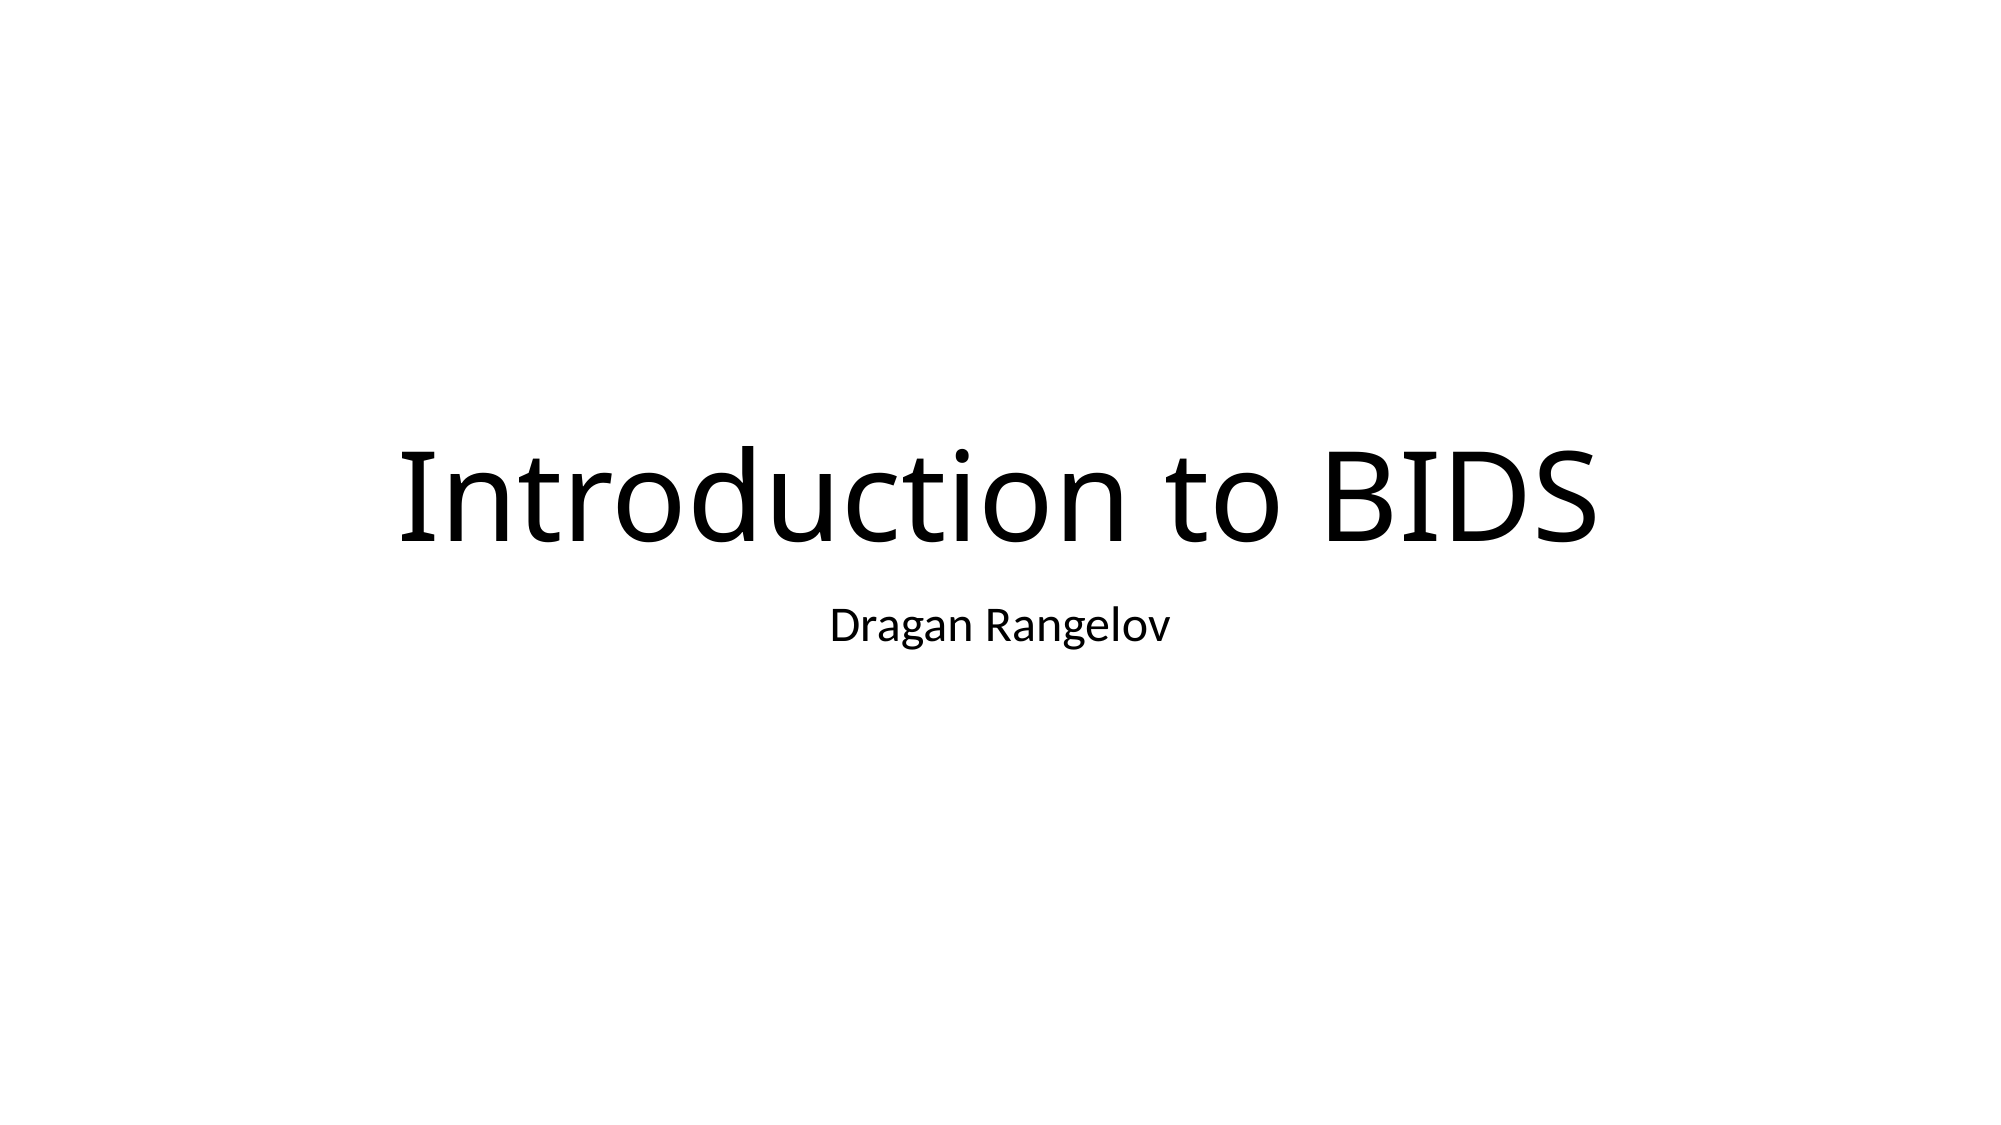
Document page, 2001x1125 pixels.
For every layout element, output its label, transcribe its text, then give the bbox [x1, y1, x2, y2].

title Introduction to BIDS [249, 184, 1750, 576]
subtitle Dragan Rangelov [249, 590, 1750, 863]
